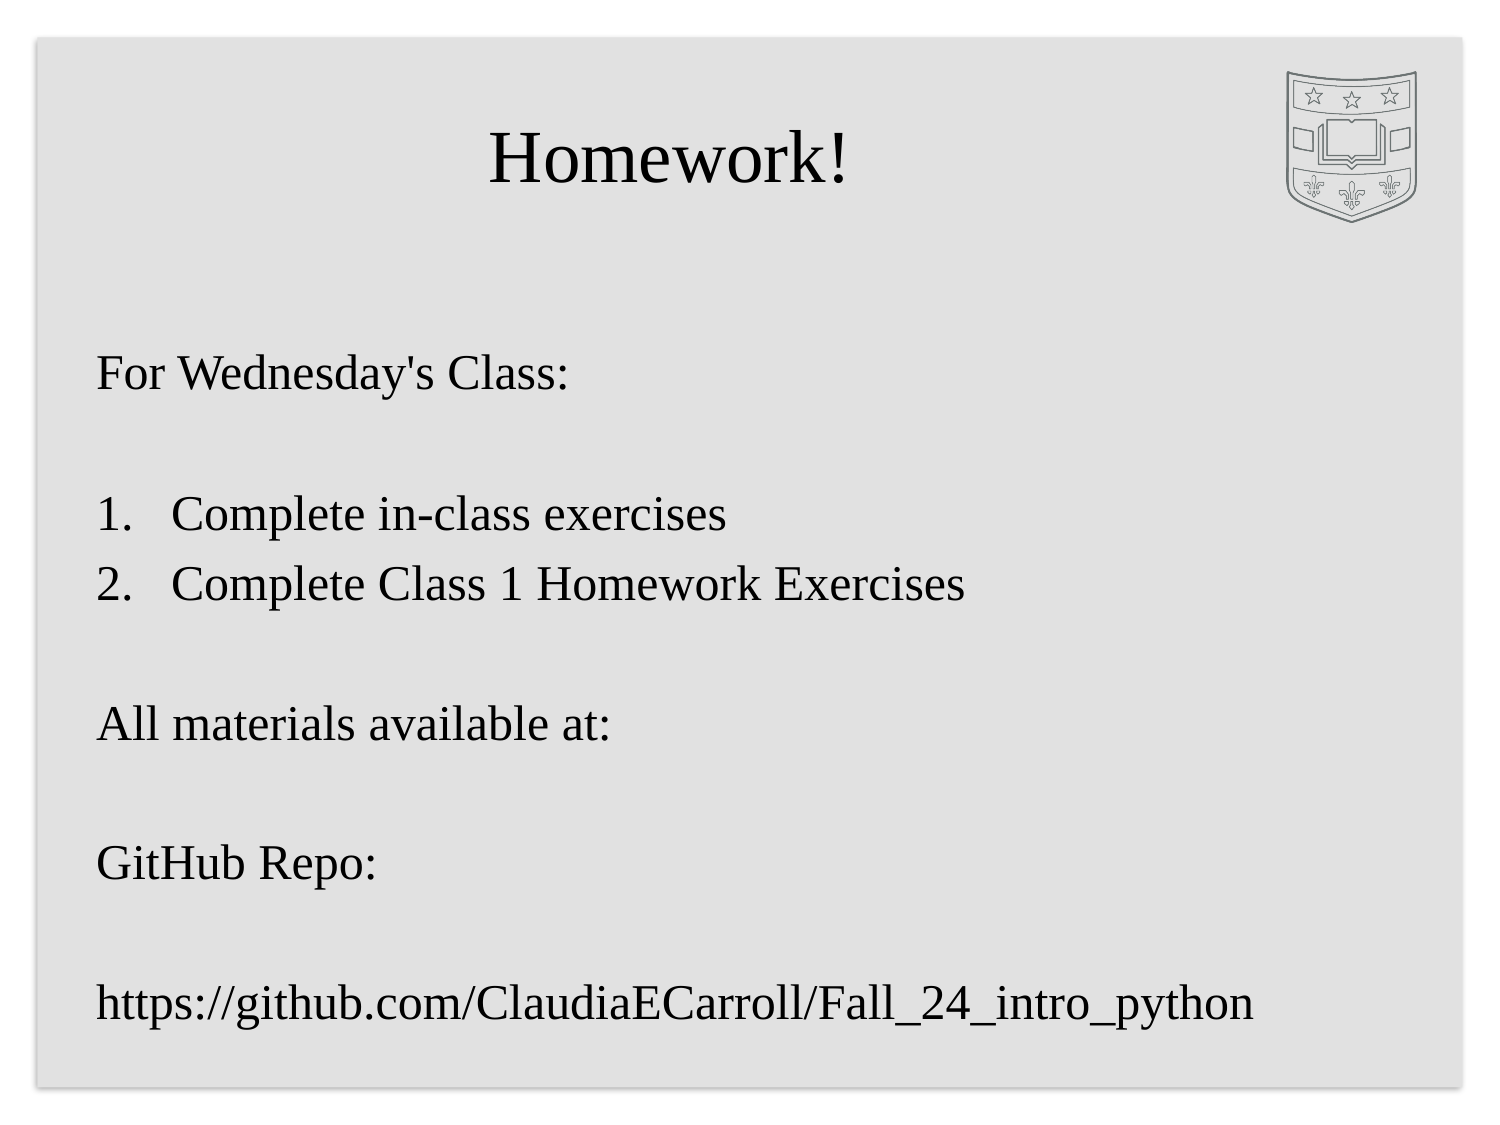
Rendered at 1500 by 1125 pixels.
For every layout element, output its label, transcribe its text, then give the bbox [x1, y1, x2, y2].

title Homework! [76, 71, 1264, 233]
list For Wednesday's Class: Complete in-class exercises Complete Class 1 Homework Exercises All materials available at: GitHub Repo: https://github.com/ClaudiaECarroll/Fall_24_intro_python [81, 262, 1417, 1047]
picture [1286, 71, 1417, 223]
